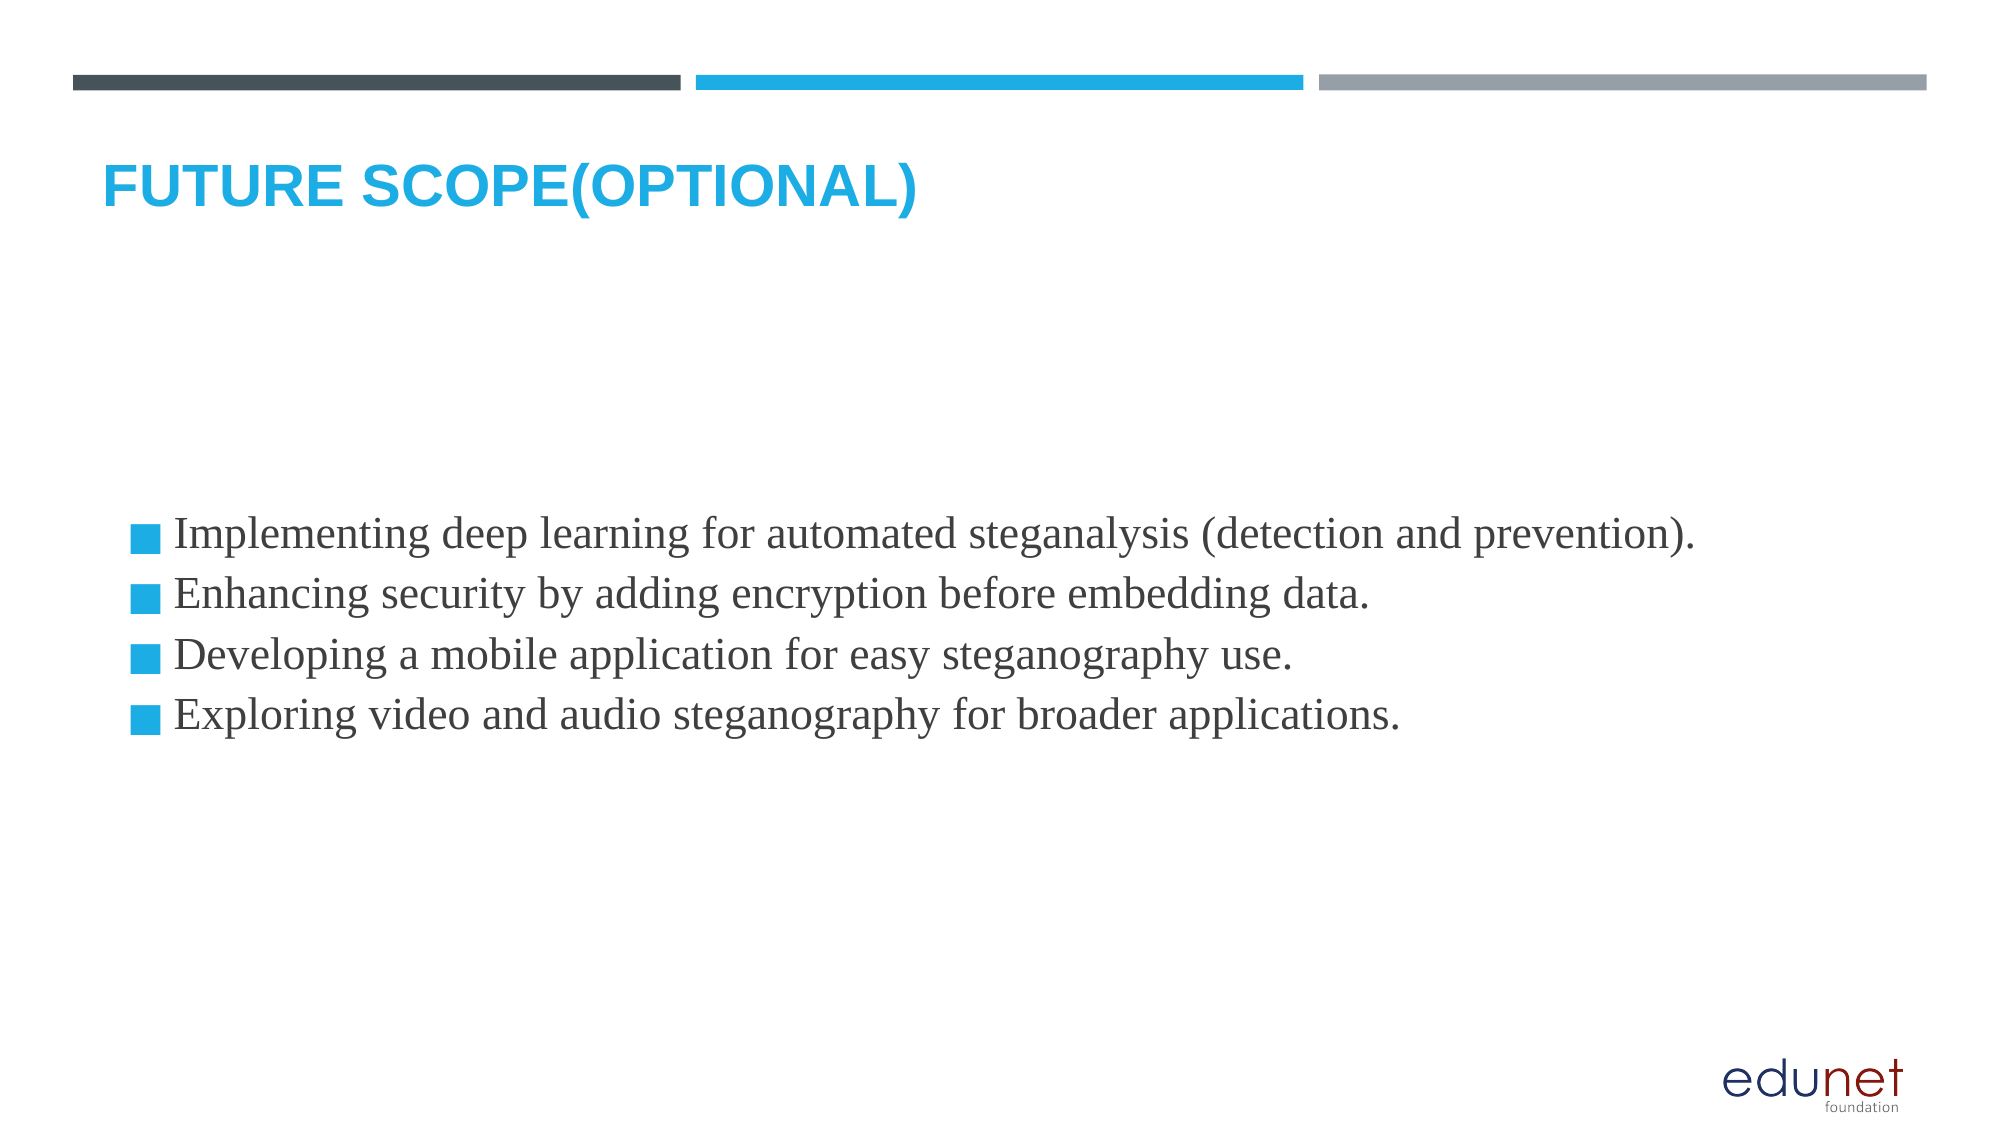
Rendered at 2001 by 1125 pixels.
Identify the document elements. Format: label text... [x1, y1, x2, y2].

text_box FUTURE SCOPE(OPTIONAL) [87, 138, 1898, 226]
picture [1719, 1056, 1905, 1116]
list Implementing deep learning for automated steganalysis (detection and prevention). Enhancing security by adding encryption before embedding data. Developing a mobile application for easy steganography use. Exploring video and audio steganography for broader applications. [95, 213, 1905, 981]
